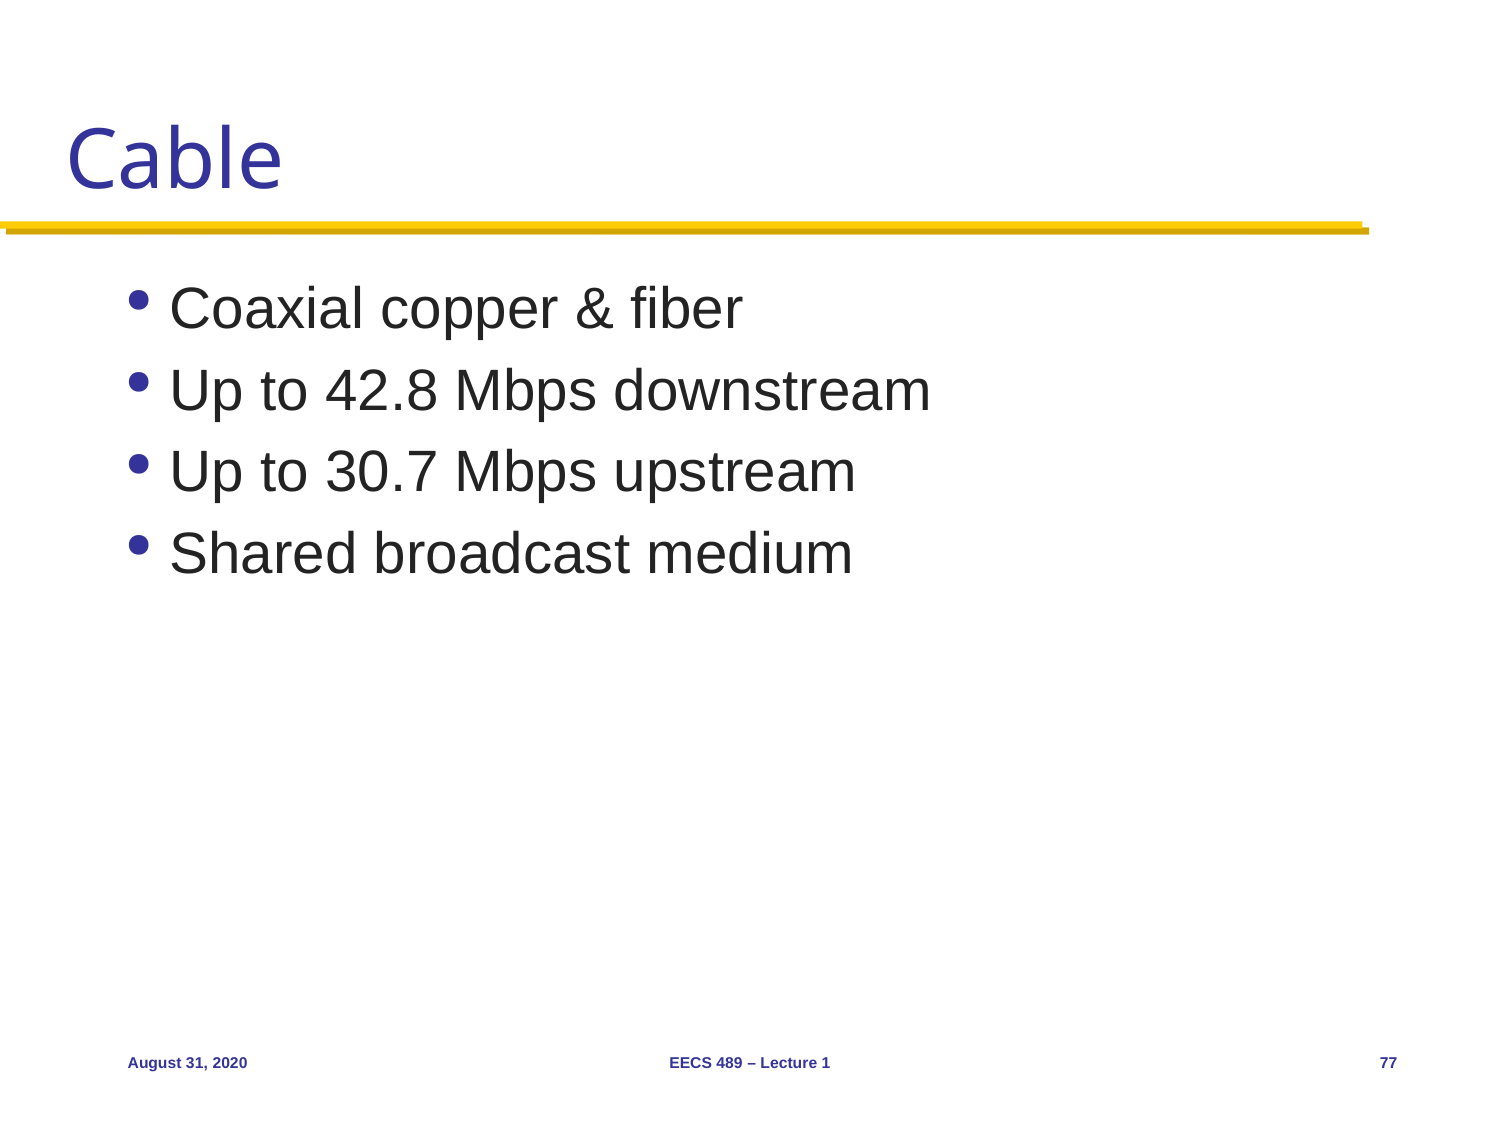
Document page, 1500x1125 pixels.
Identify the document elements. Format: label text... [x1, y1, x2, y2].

list Coaxial copper & fiber Up to 42.8 Mbps downstream Up to 30.7 Mbps upstream Shared broadcast medium [112, 262, 1413, 988]
footer EECS 489 – Lecture 1 [512, 1024, 988, 1101]
title Cable [49, 24, 1451, 213]
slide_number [112, 1024, 426, 1101]
slide_number 77 [1312, 1024, 1413, 1101]
